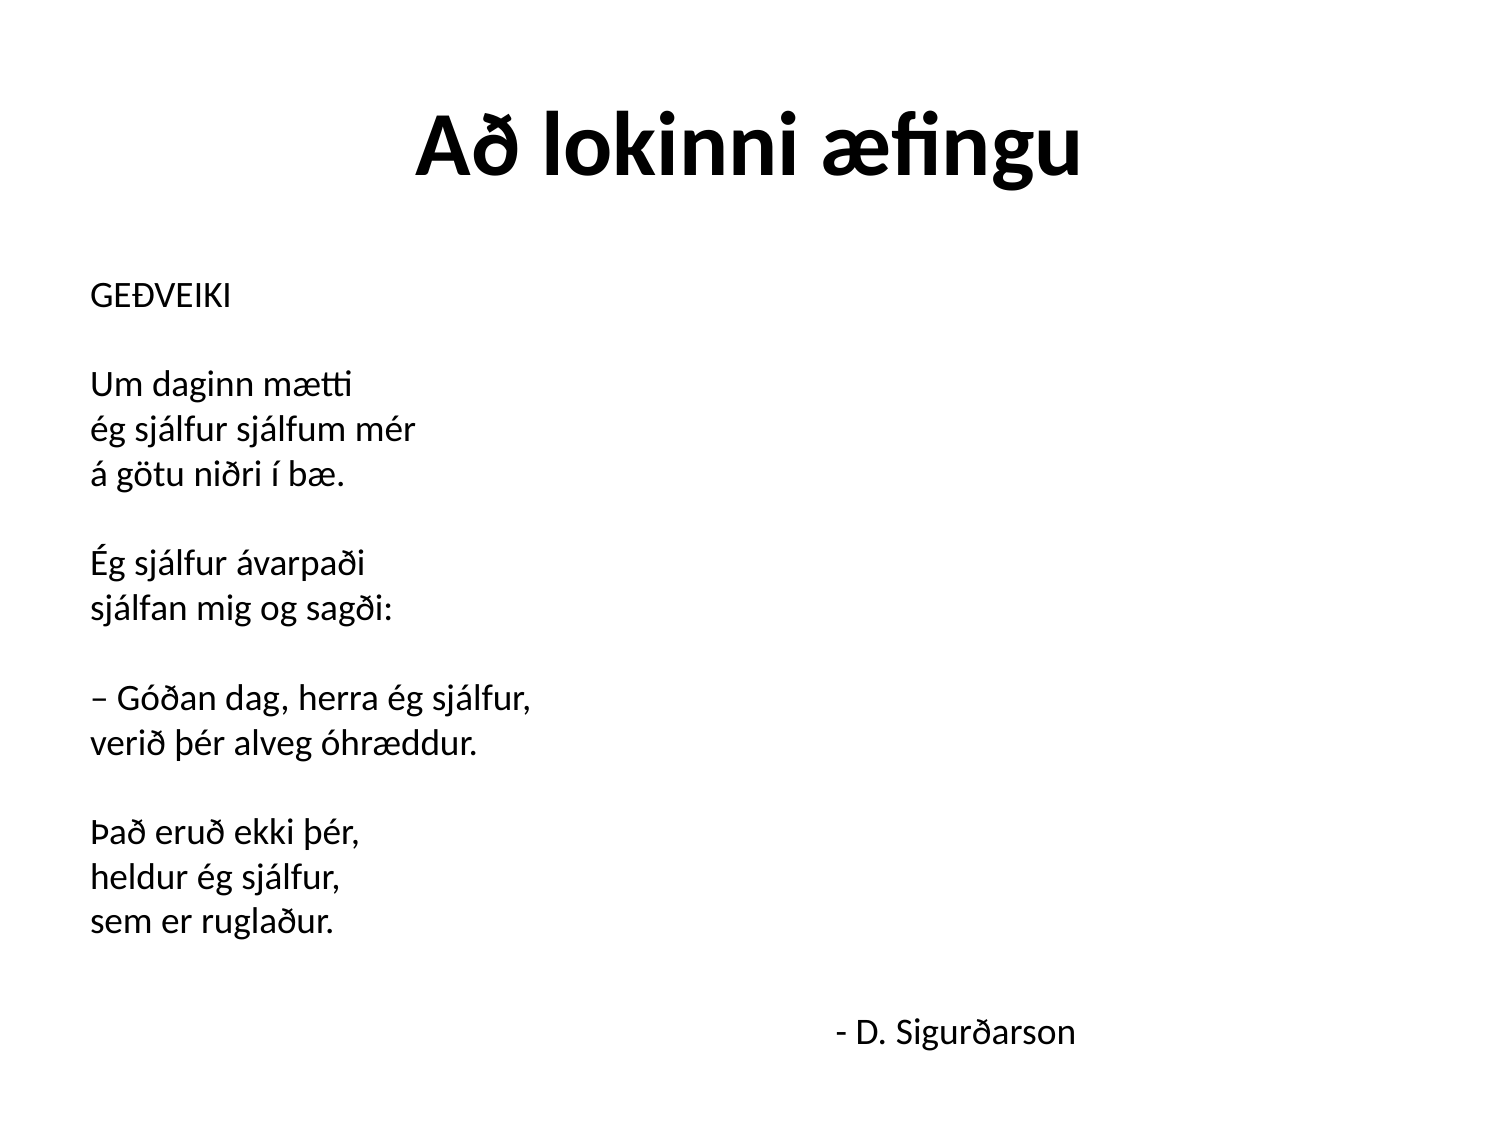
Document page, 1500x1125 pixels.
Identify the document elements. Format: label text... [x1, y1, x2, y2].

title Að lokinni æfingu [75, 45, 1425, 233]
list GEÐVEIKI Um daginn mætti ég sjálfur sjálfum mér á götu niðri í bæ. Ég sjálfur ávarpaði sjálfan mig og sagði: – Góðan dag, herra ég sjálfur, verið þér alveg óhræddur. Það eruð ekki þér, heldur ég sjálfur, sem er ruglaður. [75, 262, 1425, 1005]
text_box - D. Sigurðarson [820, 999, 1341, 1060]
